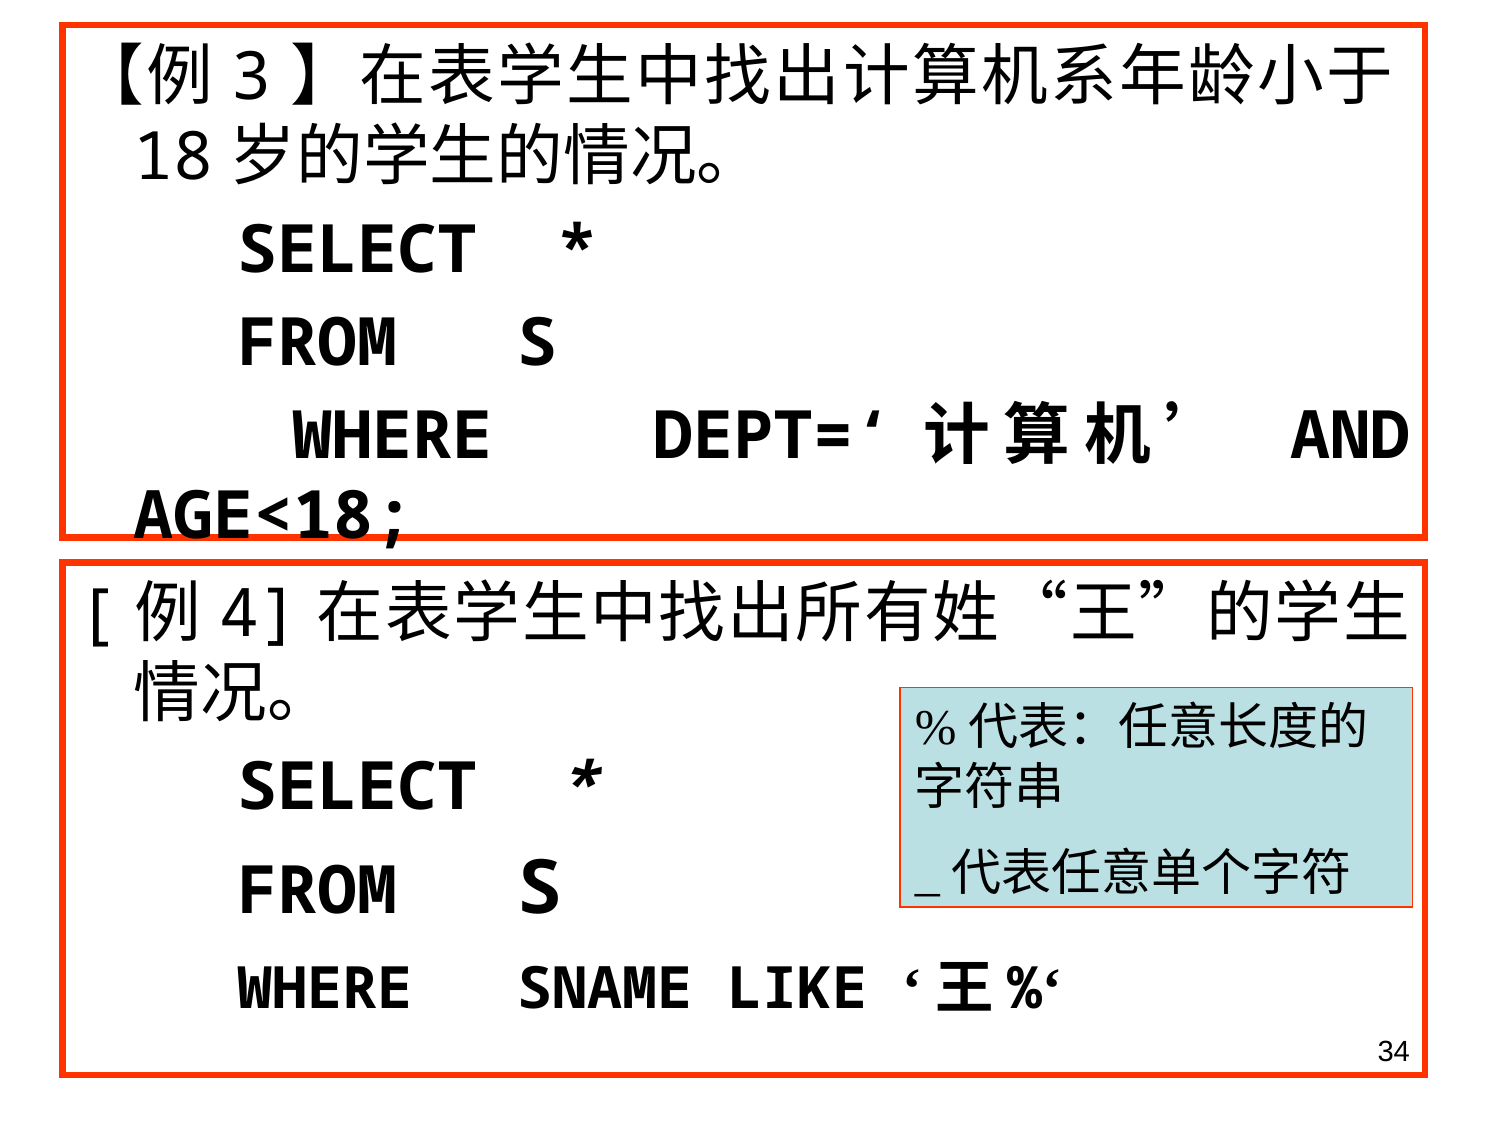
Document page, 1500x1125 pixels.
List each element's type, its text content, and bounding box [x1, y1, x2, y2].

text_box [例4]在表学生中找出所有姓“王”的学生情况。 SELECT * FROM S WHERE SNAME LIKE ‘王%‘ [62, 562, 1425, 1075]
text_box %代表：任意长度的字符串 _代表任意单个字符 [899, 687, 1413, 908]
list 【例3】在表学生中找出计算机系年龄小于18岁的学生的情况。 SELECT * FROM S WHERE DEPT=‘计算机’ AND AGE<18; [62, 24, 1425, 538]
slide_number 34 [1074, 1024, 1426, 1103]
